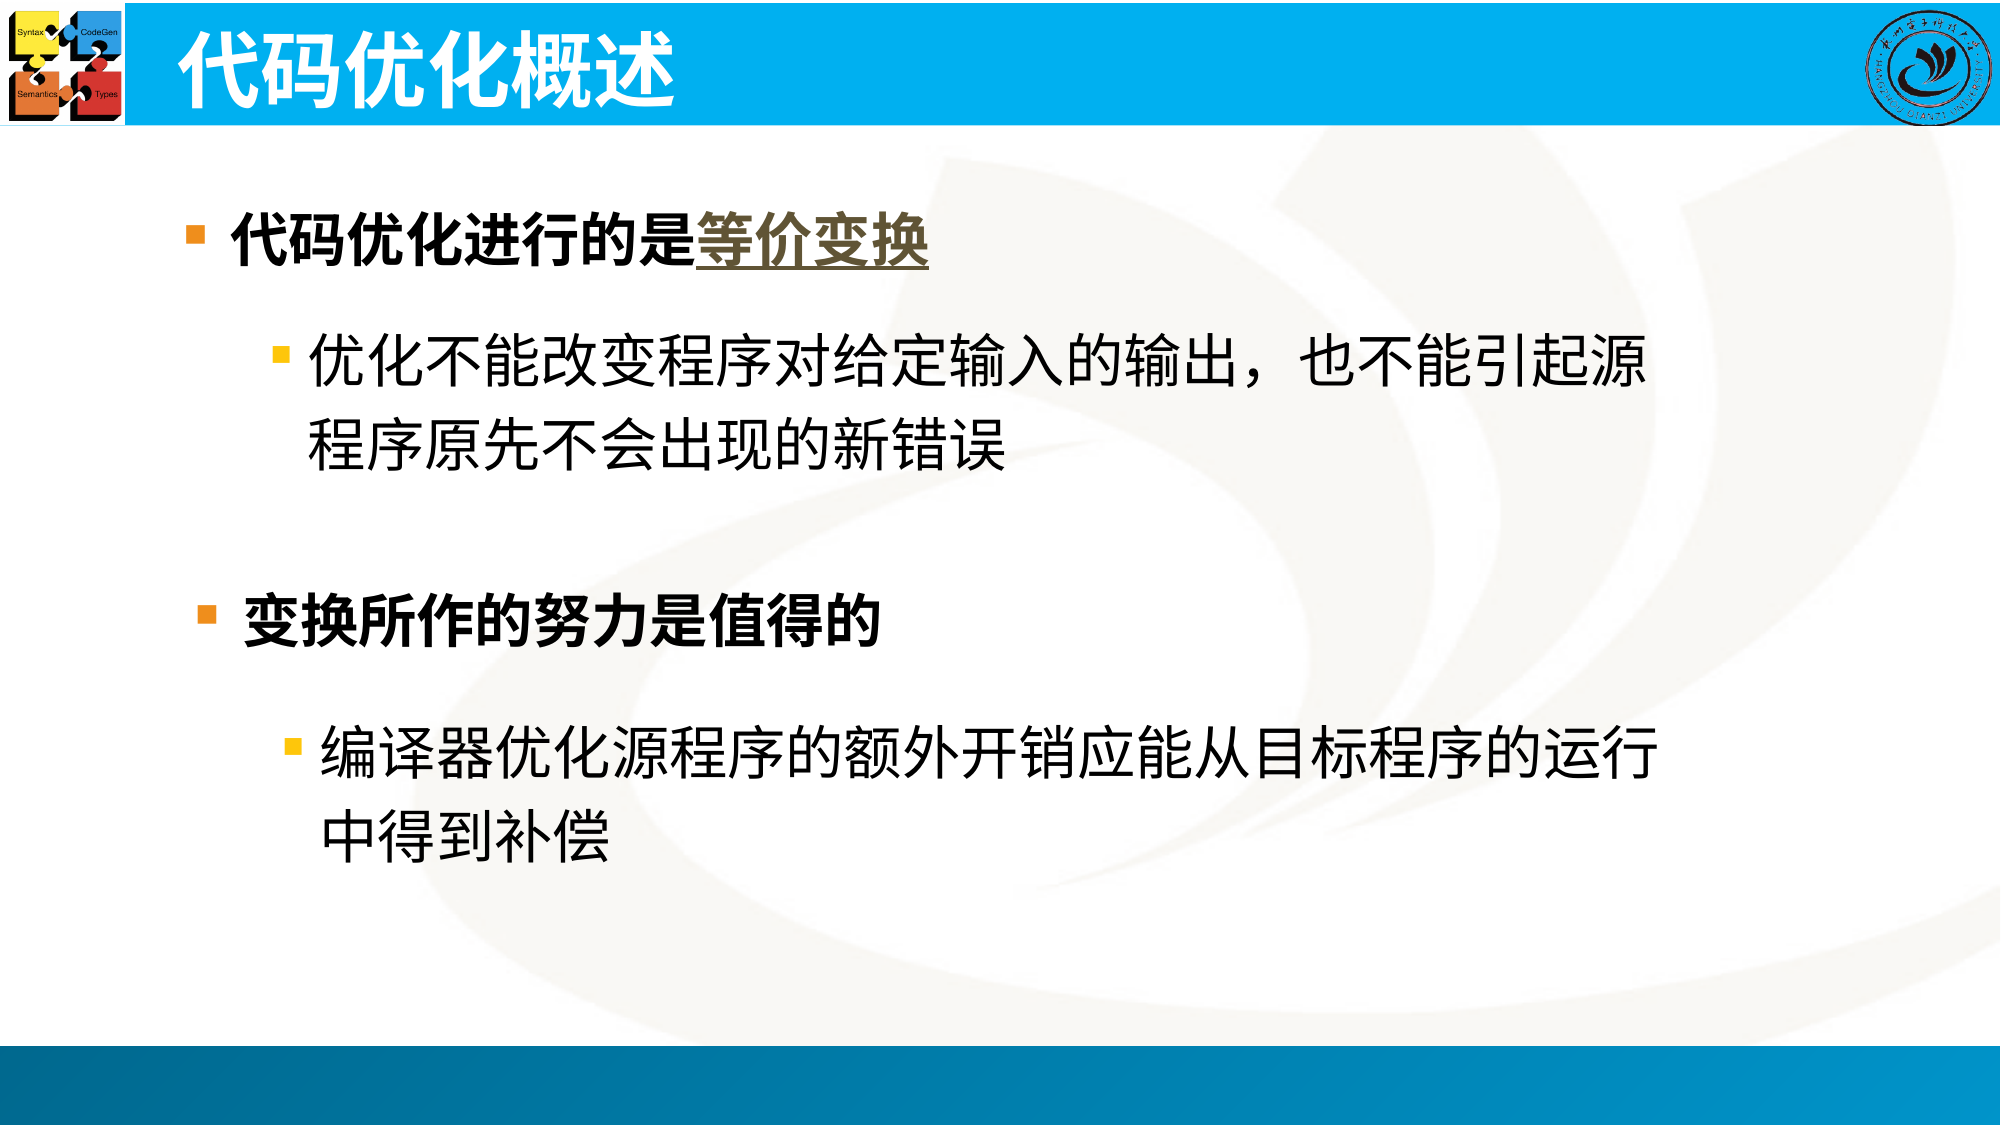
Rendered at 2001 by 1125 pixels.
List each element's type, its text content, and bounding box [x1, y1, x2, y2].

text_box 代码优化进行的是等价变换 [93, 196, 1705, 315]
text_box 变换所作的努力是值得的 [105, 576, 1717, 695]
text_box 优化不能改变程序对给定输入的输出，也不能引起源程序原先不会出现的新错误 [105, 302, 1717, 480]
text_box 编译器优化源程序的额外开销应能从目标程序的运行中得到补偿 [117, 694, 1729, 908]
title 代码优化概述 [162, 6, 1934, 126]
slide_number [786, 1042, 1221, 1118]
